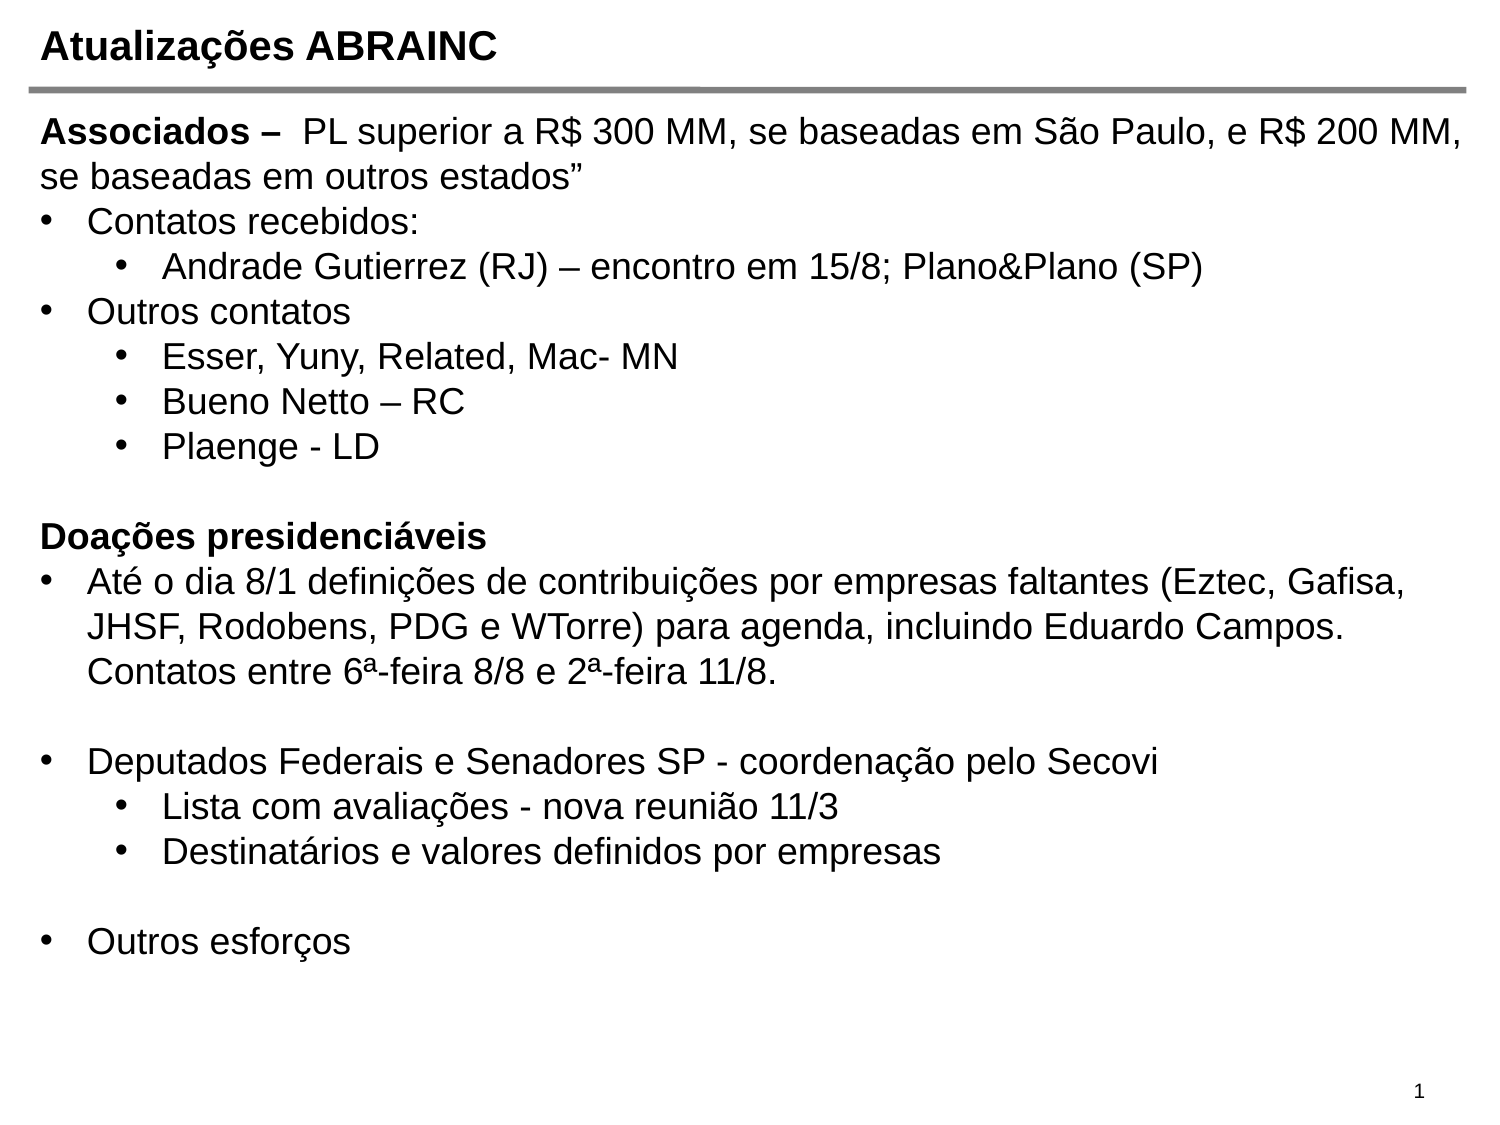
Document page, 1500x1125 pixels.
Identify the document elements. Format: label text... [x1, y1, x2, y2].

title Atualizações ABRAINC [39, 24, 1254, 66]
text_box 1 [1074, 1077, 1425, 1103]
text_box Associados – PL superior a R$ 300 MM, se baseadas em São Paulo, e R$ 200 MM, se baseadas em outros estados” Contatos recebidos: Andrade Gutierrez (RJ) – encontro em 15/8; Plano&Plano (SP) Outros contatos Esser, Yuny, Related, Mac- MN Bueno Netto – RC Plaenge - LD Doações presidenciáveis Até o dia 8/1 definições de contribuições por empresas faltantes (Eztec, Gafisa, JHSF, Rodobens, PDG e WTorre) para agenda, incluindo Eduardo Campos. Contatos entre 6ª-feira 8/8 e 2ª-feira 11/8. Deputados Federais e Senadores SP - coordenação pelo Secovi Lista com avaliações - nova reunião 11/3 Destinatários e valores definidos por empresas Outros esforços [29, 101, 1500, 968]
